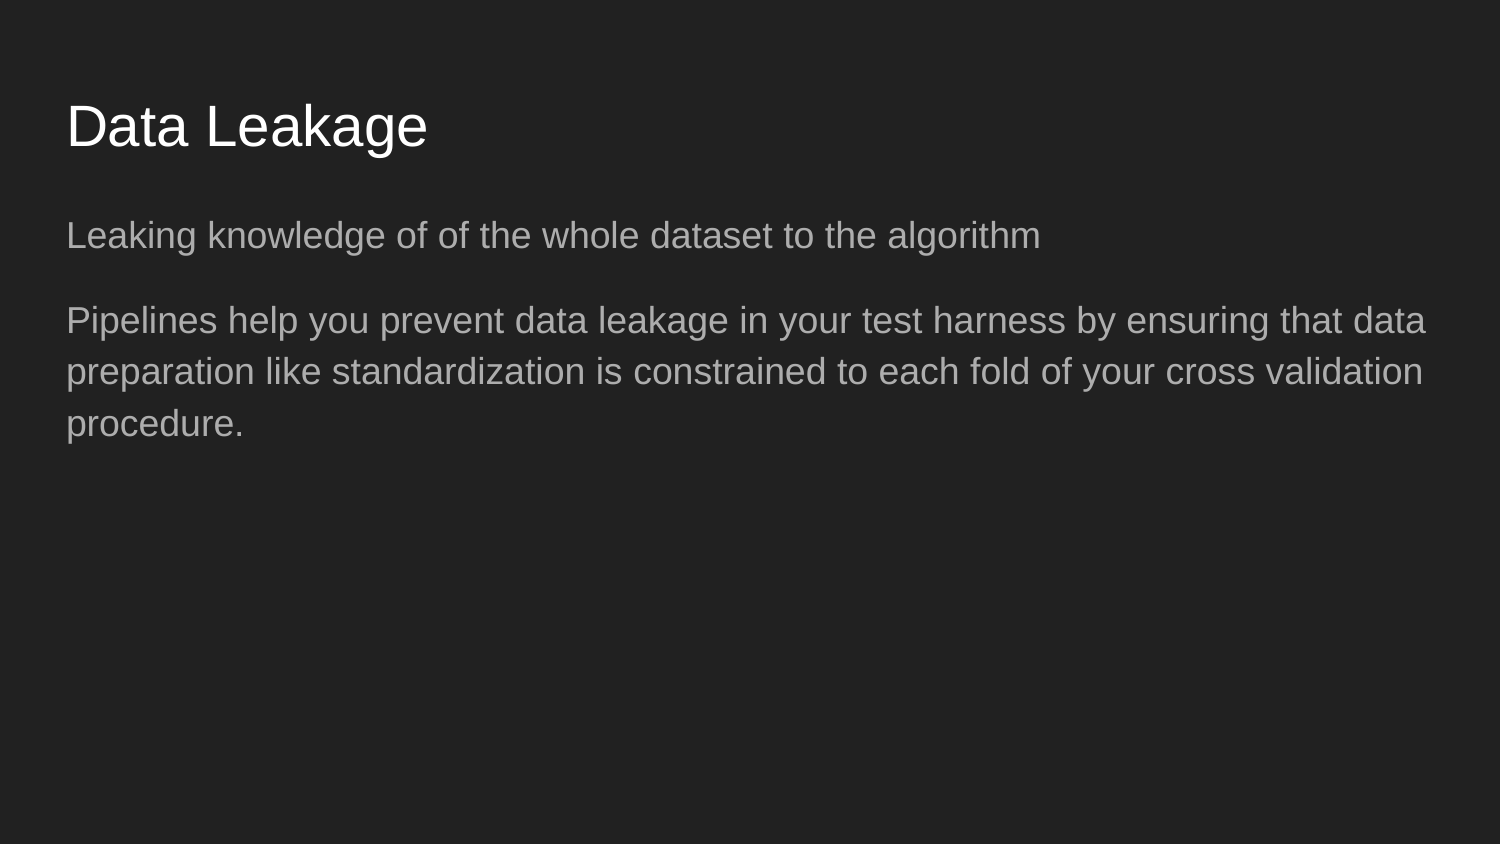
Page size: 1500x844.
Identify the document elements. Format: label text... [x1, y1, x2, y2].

title Data Leakage [51, 72, 1449, 167]
list Leaking knowledge of of the whole dataset to the algorithm Pipelines help you prevent data leakage in your test harness by ensuring that data preparation like standardization is constrained to each fold of your cross validation procedure. [51, 189, 1449, 750]
